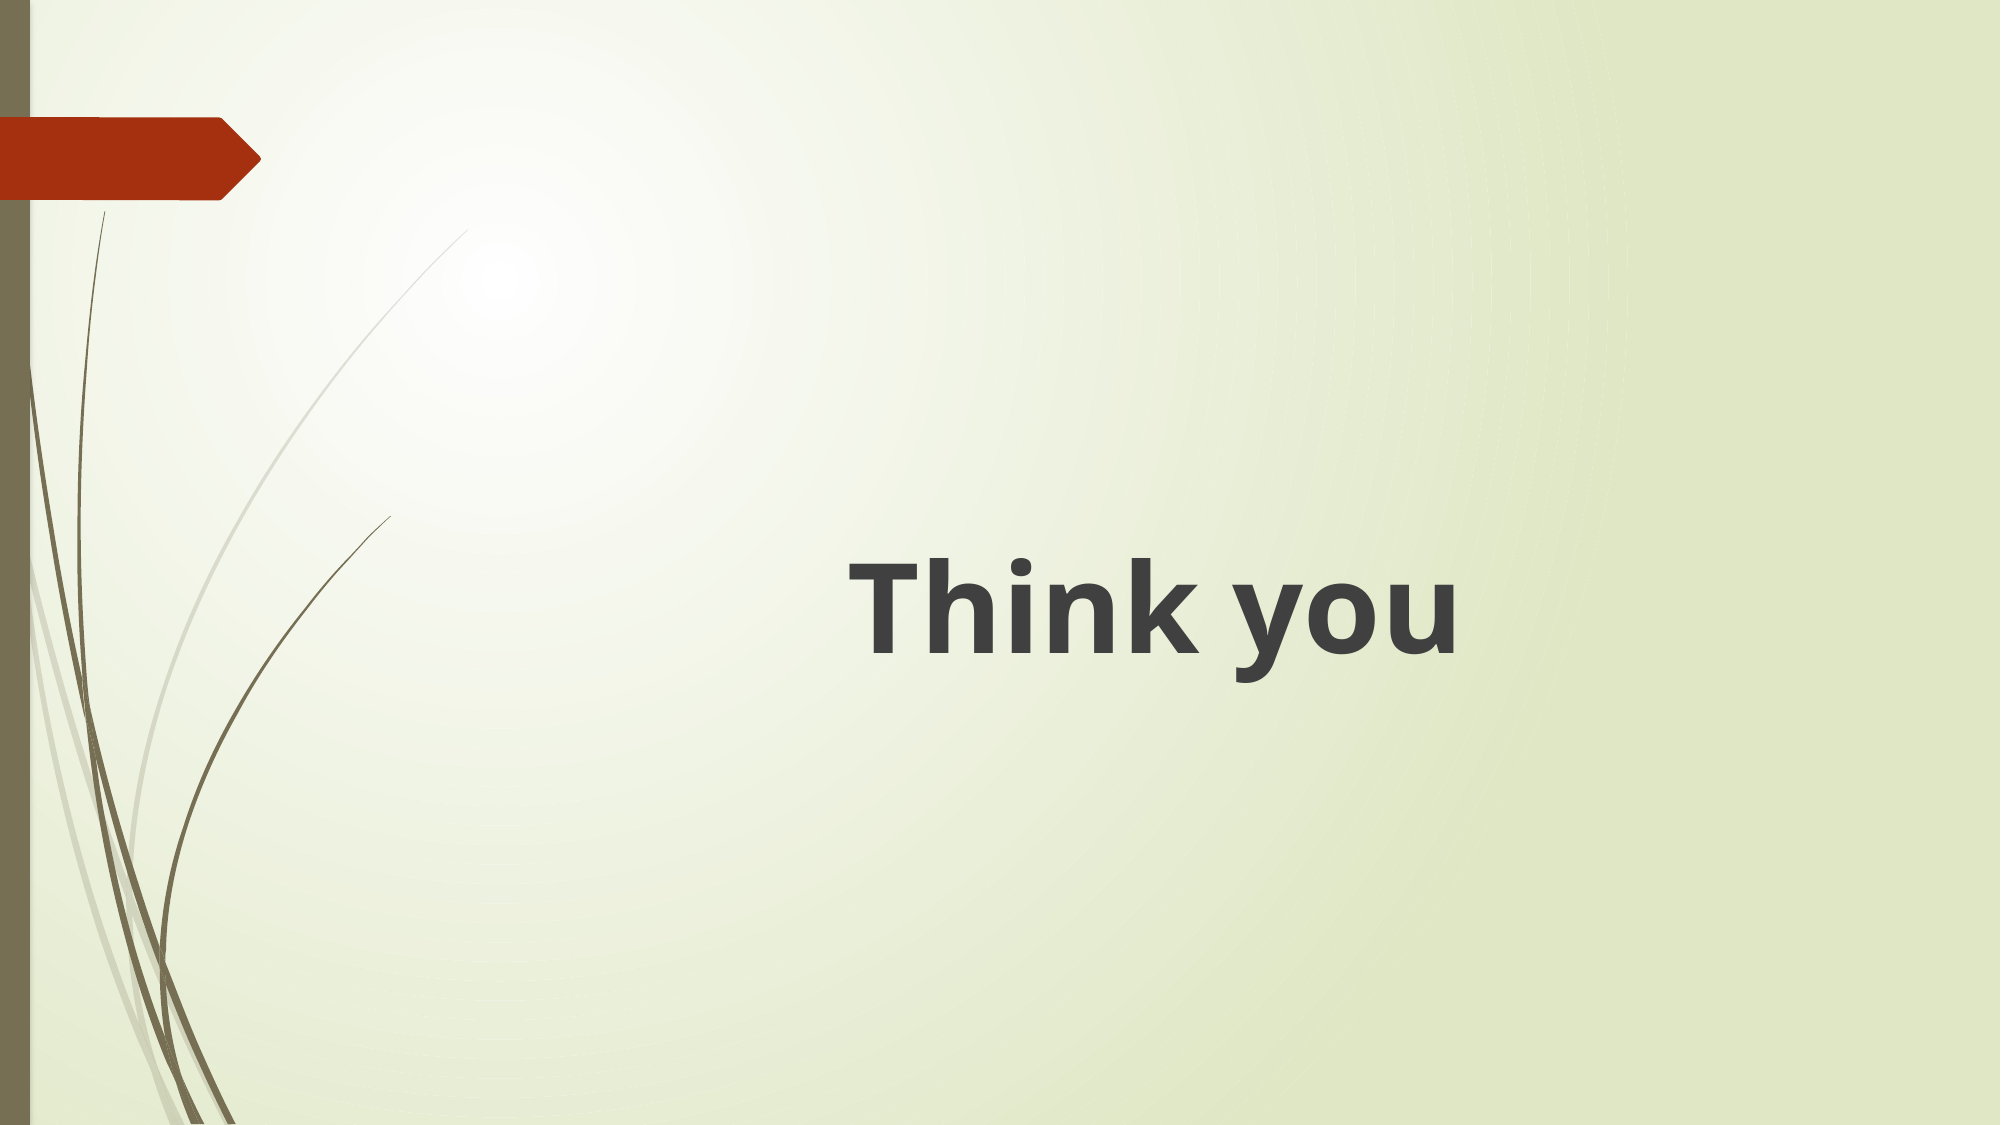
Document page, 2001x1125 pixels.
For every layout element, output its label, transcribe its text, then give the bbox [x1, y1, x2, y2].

list Think you [424, 350, 1888, 970]
